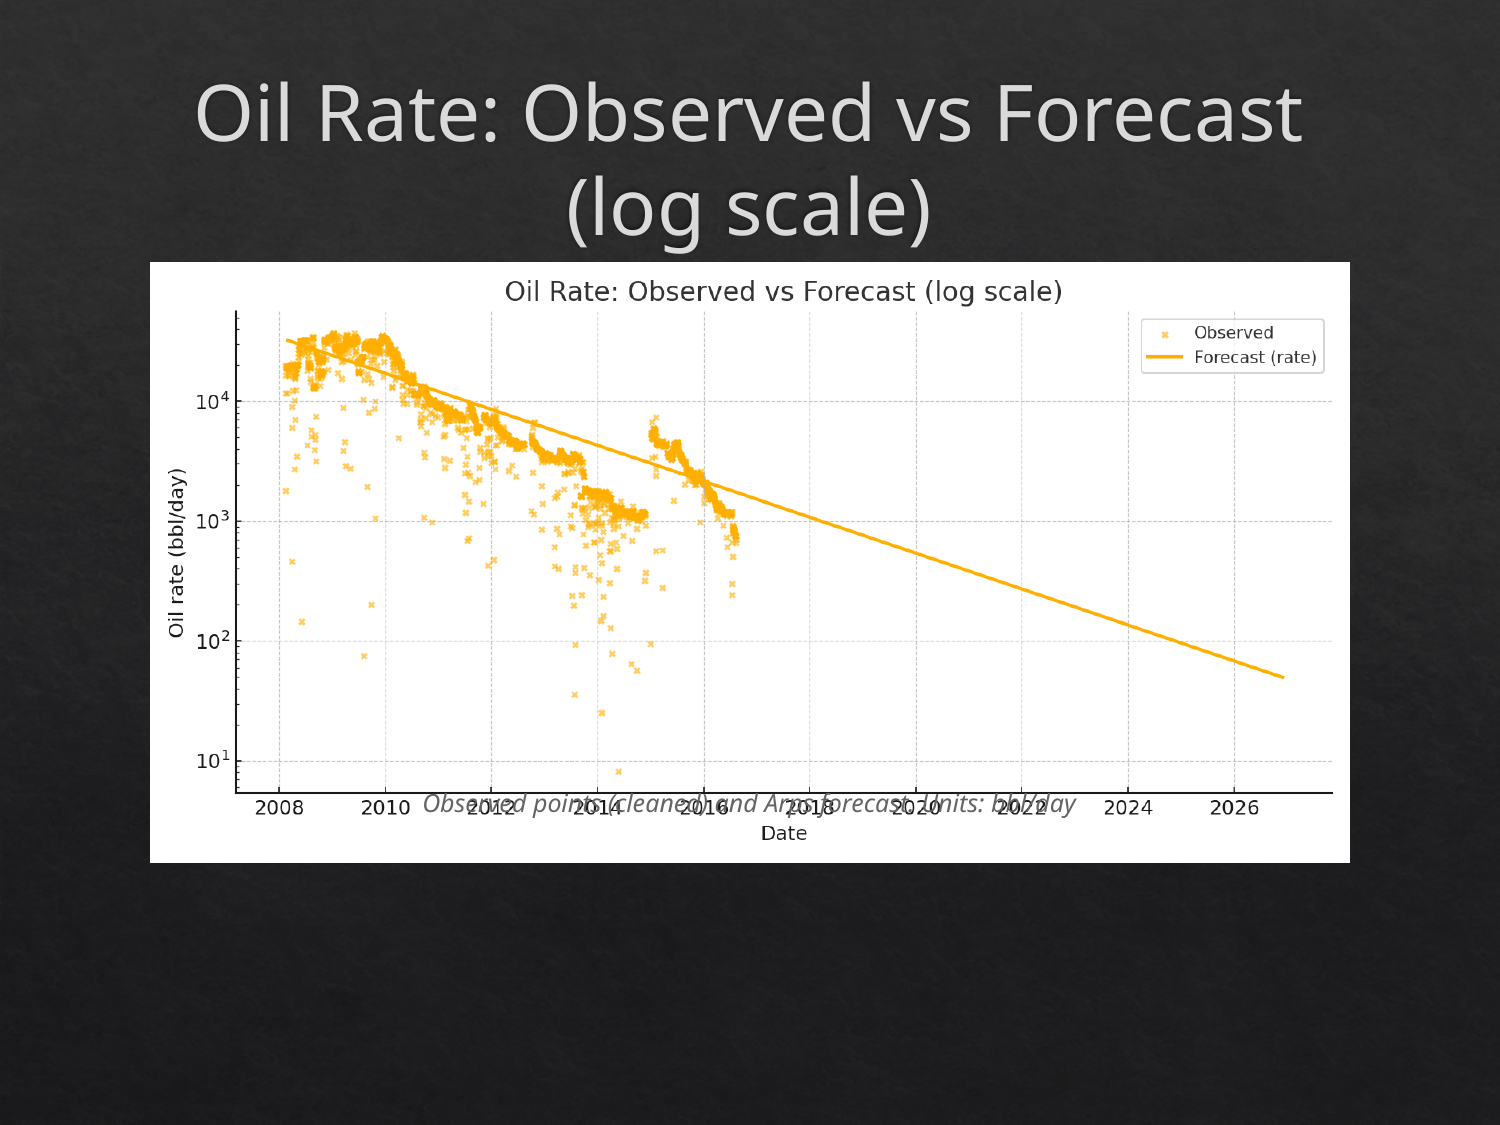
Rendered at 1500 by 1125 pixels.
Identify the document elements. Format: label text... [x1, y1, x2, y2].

picture [149, 262, 1351, 863]
title Oil Rate: Observed vs Forecast (log scale) [112, 54, 1387, 260]
